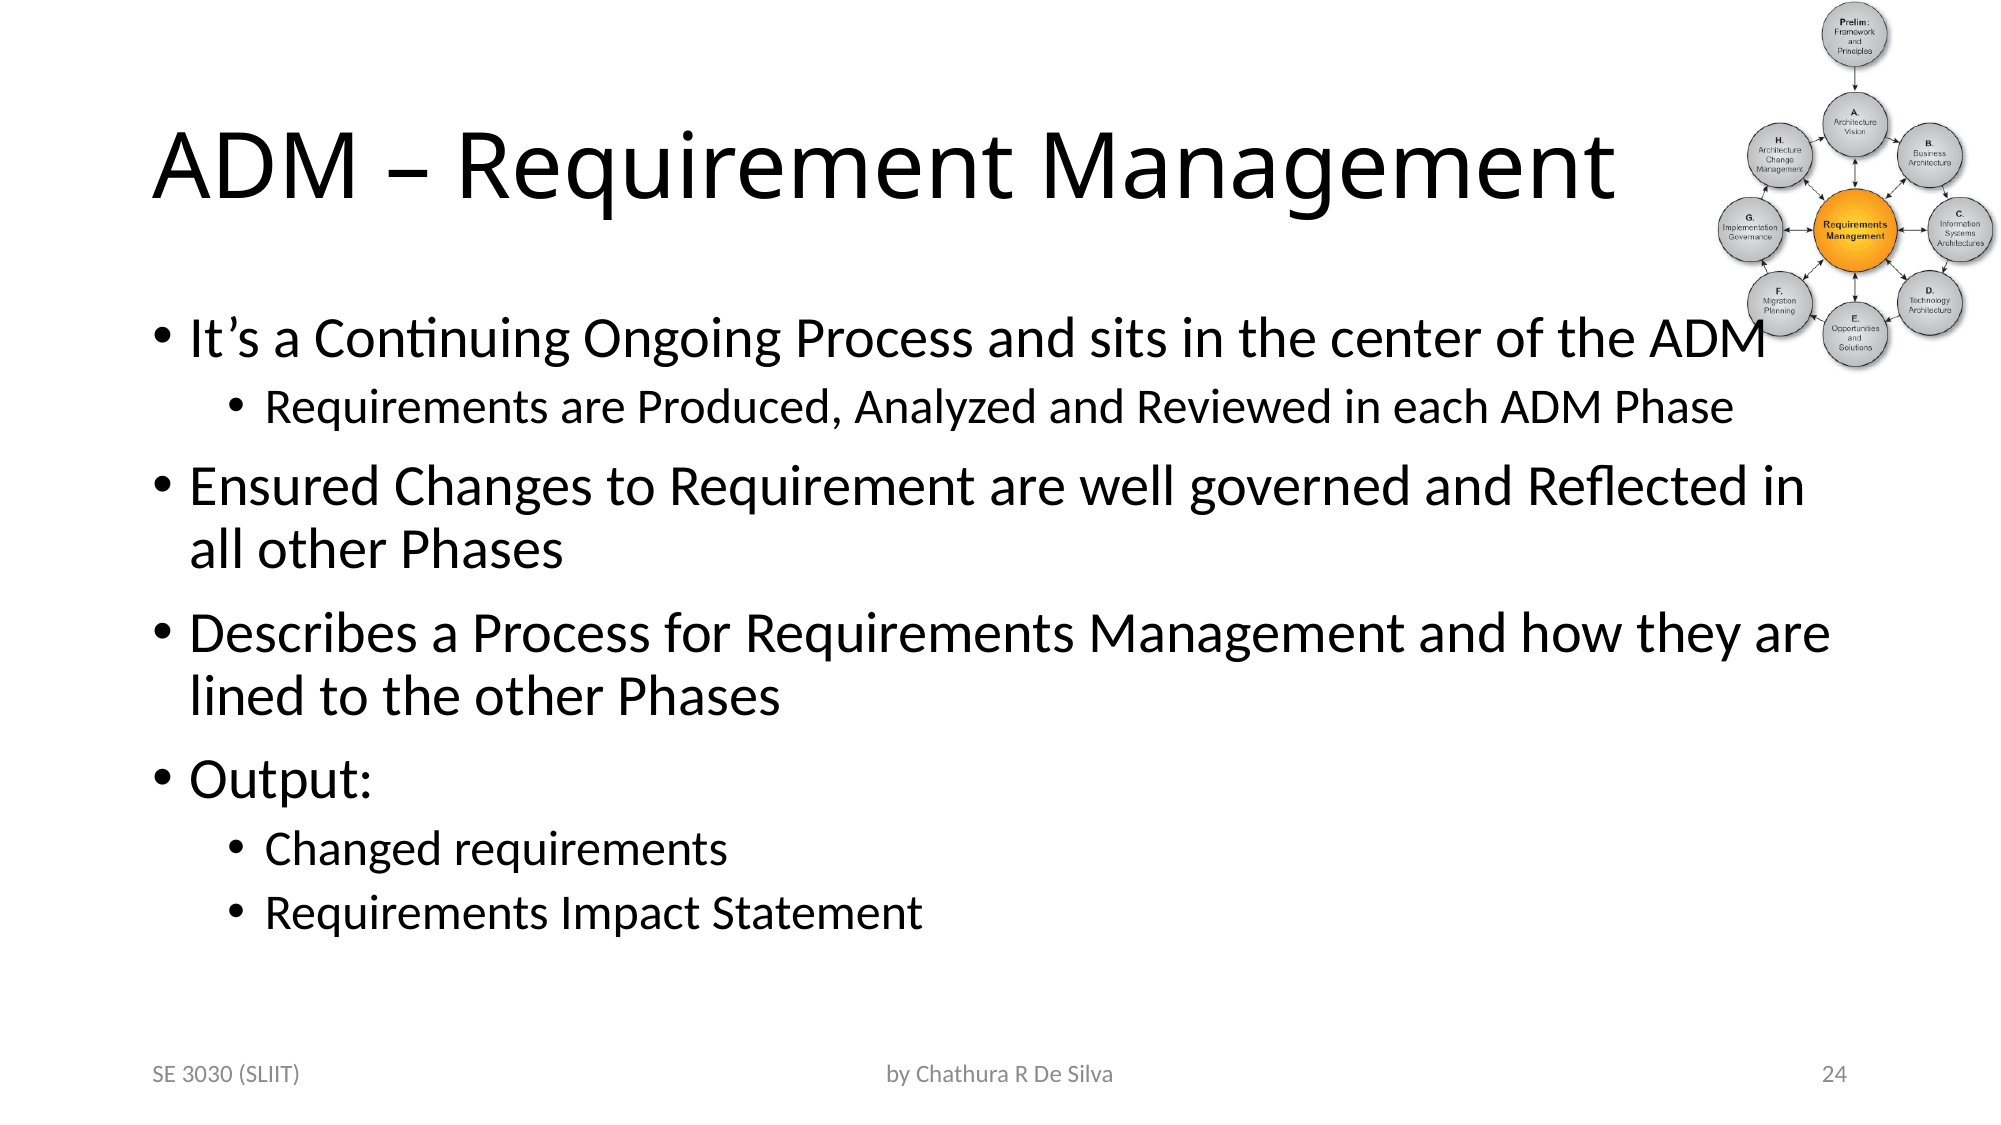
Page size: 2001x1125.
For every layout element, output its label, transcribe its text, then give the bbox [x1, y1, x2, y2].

footer by Chathura R De Silva [662, 1042, 1338, 1103]
title ADM – Requirement Management [137, 59, 1715, 278]
slide_number SE 3030 (SLIIT) [137, 1042, 588, 1103]
slide_number 24 [1412, 1042, 1863, 1103]
list It’s a Continuing Ongoing Process and sits in the center of the ADM Requirements are Produced, Analyzed and Reviewed in each ADM Phase Ensured Changes to Requirement are well governed and Reflected in all other Phases Describes a Process for Requirements Management and how they are lined to the other Phases Output: Changed requirements Requirements Impact Statement [137, 299, 1863, 1014]
picture [1715, 0, 2000, 374]
